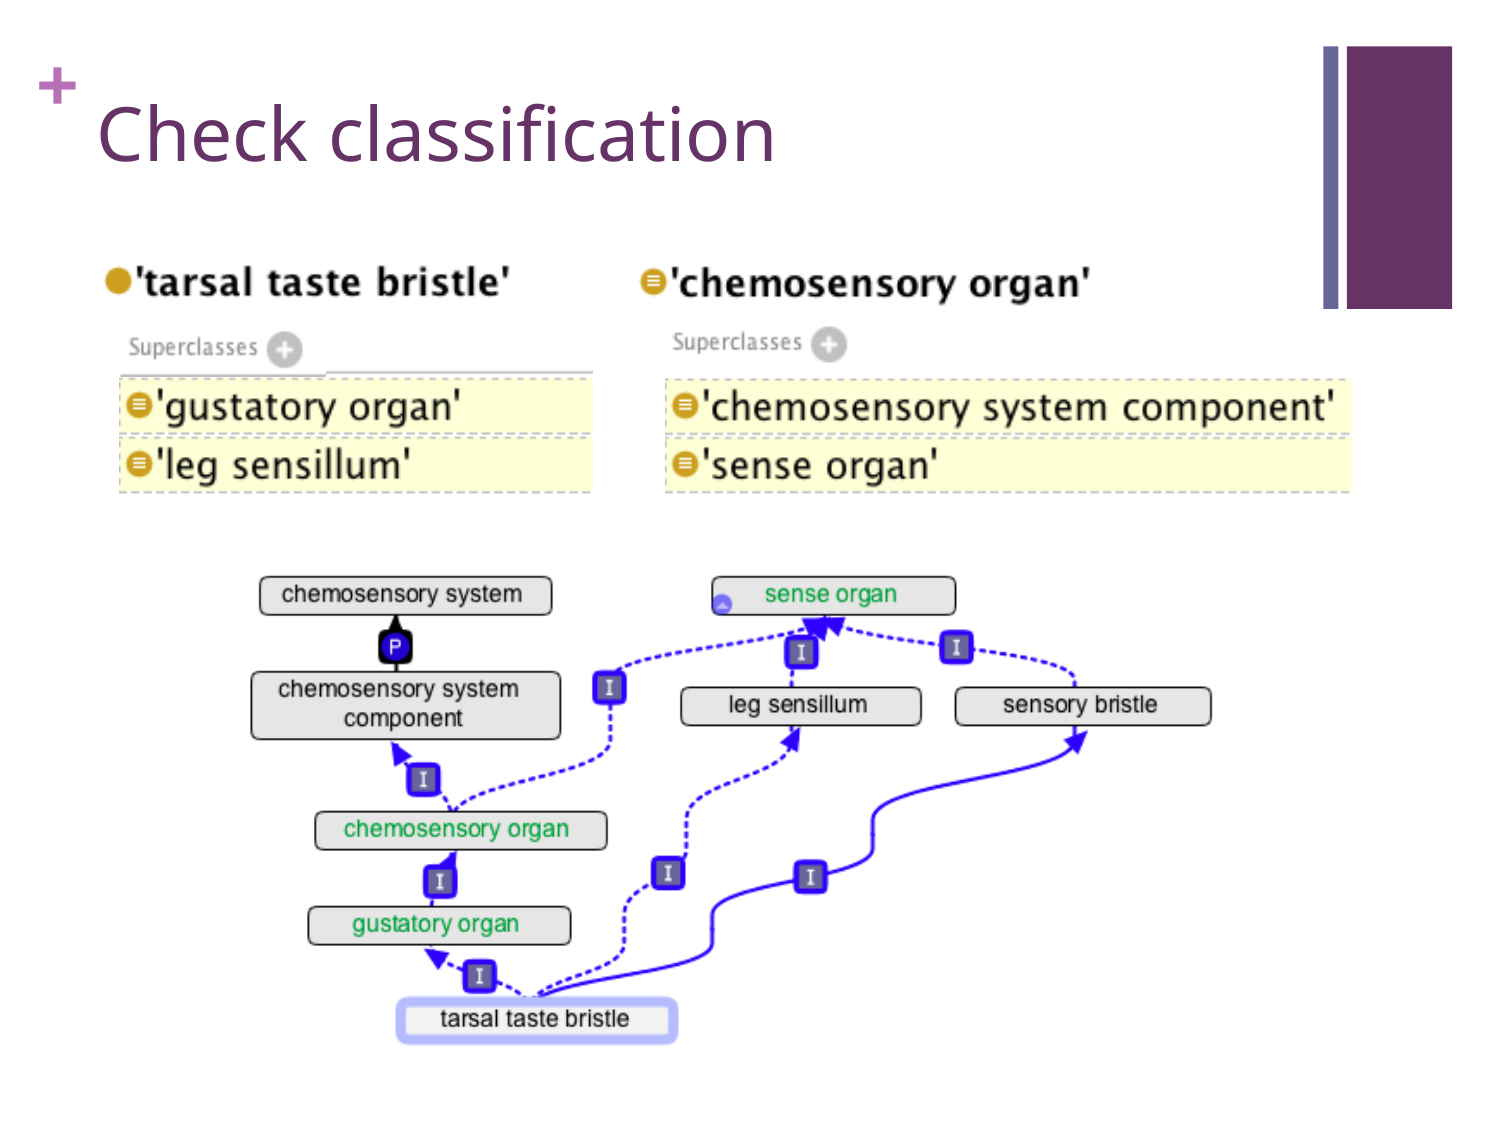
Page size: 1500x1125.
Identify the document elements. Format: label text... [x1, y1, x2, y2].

picture [205, 508, 1283, 1091]
picture [626, 259, 1093, 313]
title Check classification [81, 79, 1322, 263]
picture [119, 370, 593, 497]
picture [96, 257, 523, 309]
picture [665, 376, 1352, 499]
picture [665, 322, 861, 368]
picture [119, 318, 327, 377]
